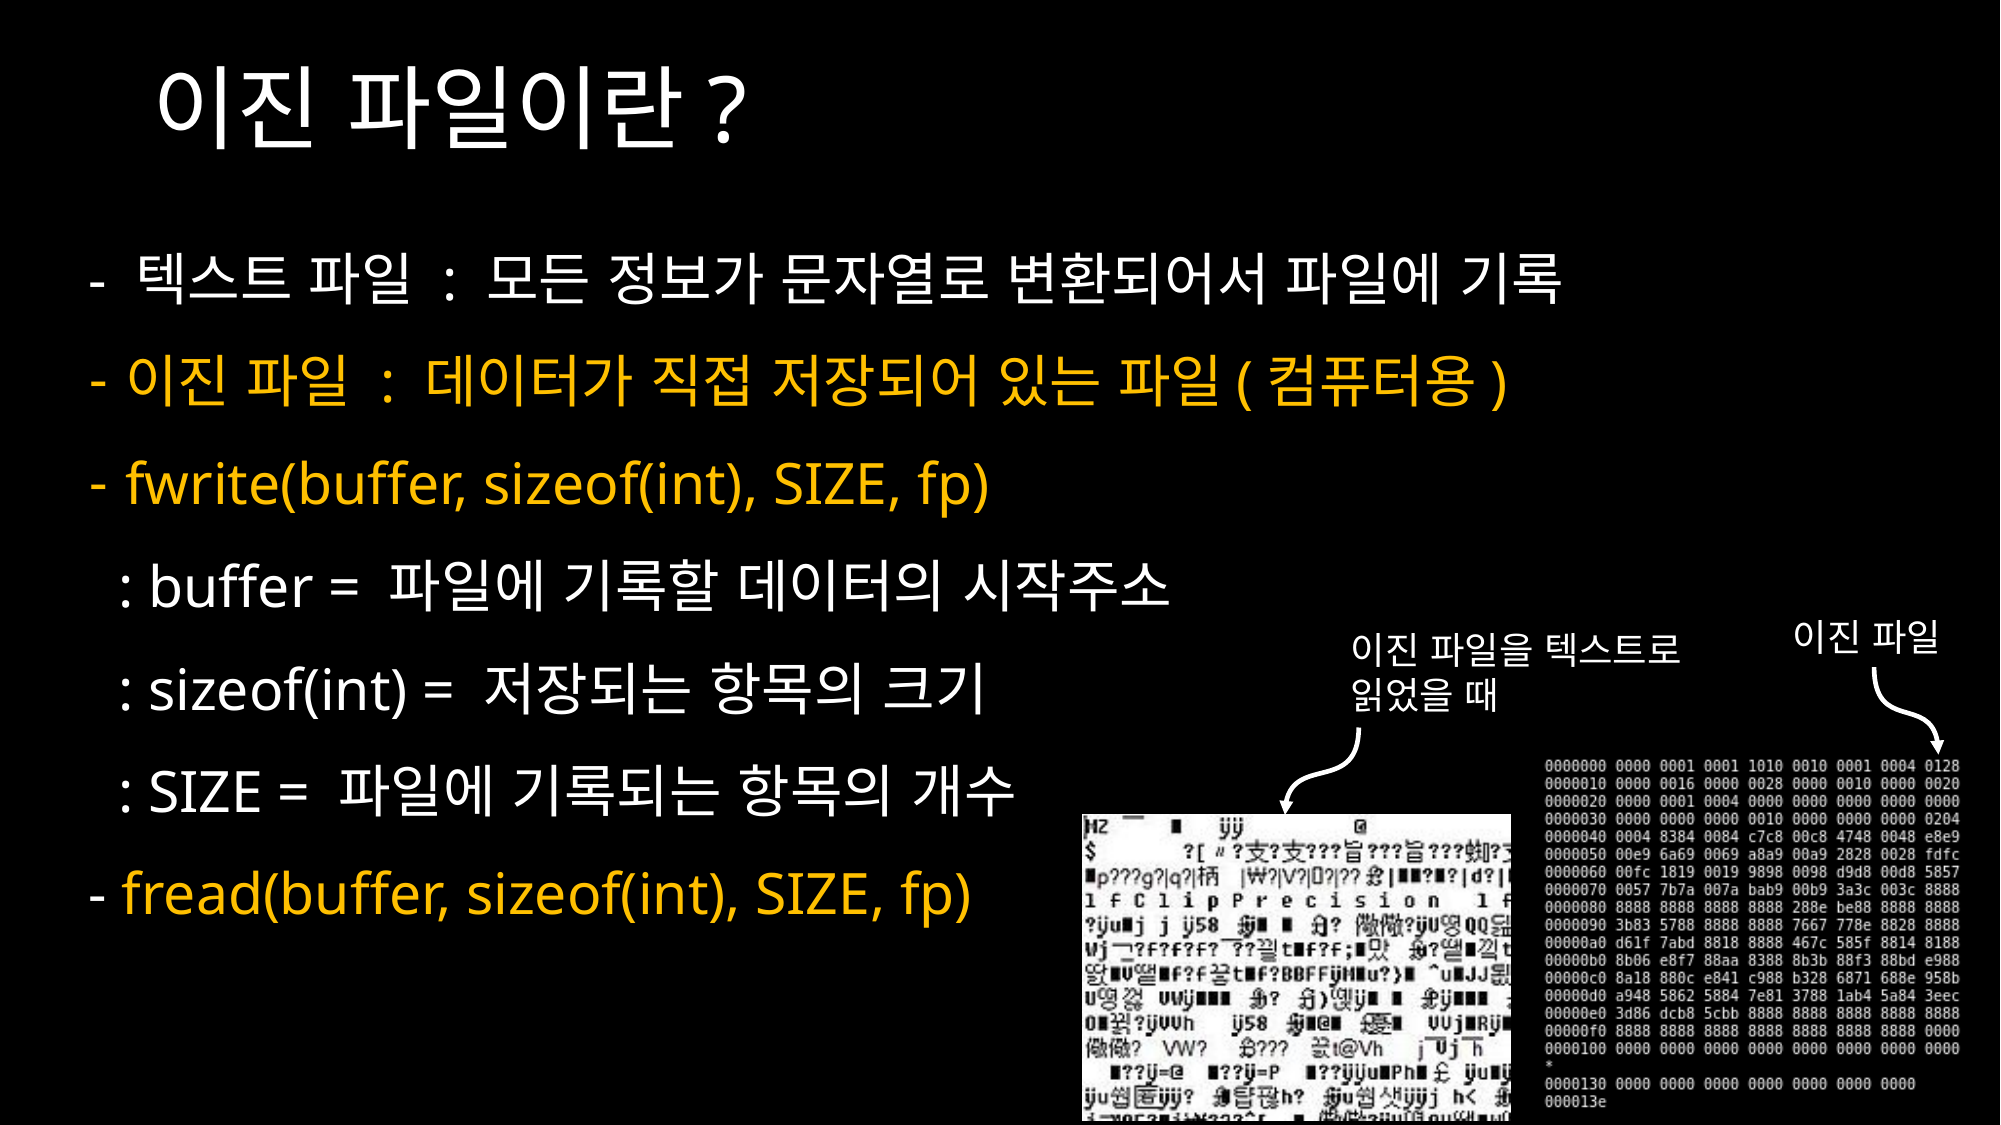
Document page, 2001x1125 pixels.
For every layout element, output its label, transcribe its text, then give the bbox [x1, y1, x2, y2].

picture [1082, 814, 1511, 1121]
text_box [1862, 678, 1951, 743]
list - 텍스트 파일 : 모든 정보가 문자열로 변환되어서 파일에 기록 이진 파일 : 데이터가 직접 저장되어 있는 파일(컴퓨터용) fwrite(buffer, sizeof(int), SIZE, fp) : buffer = 파일에 기록할 데이터의 시작주소 : sizeof(int) = 저장되는 항목의 크기 : SIZE = 파일에 기록되는 항목의 개수 - fread(buffer, sizeof(int), SIZE, fp) [73, 221, 1799, 936]
picture [1542, 757, 1969, 1125]
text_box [1278, 734, 1366, 809]
text_box 이진 파일을 텍스트로 읽었을 때 [1335, 619, 1721, 725]
text_box 이진 파일 [1777, 606, 2000, 666]
title 이진 파일이란? [137, 4, 1863, 222]
